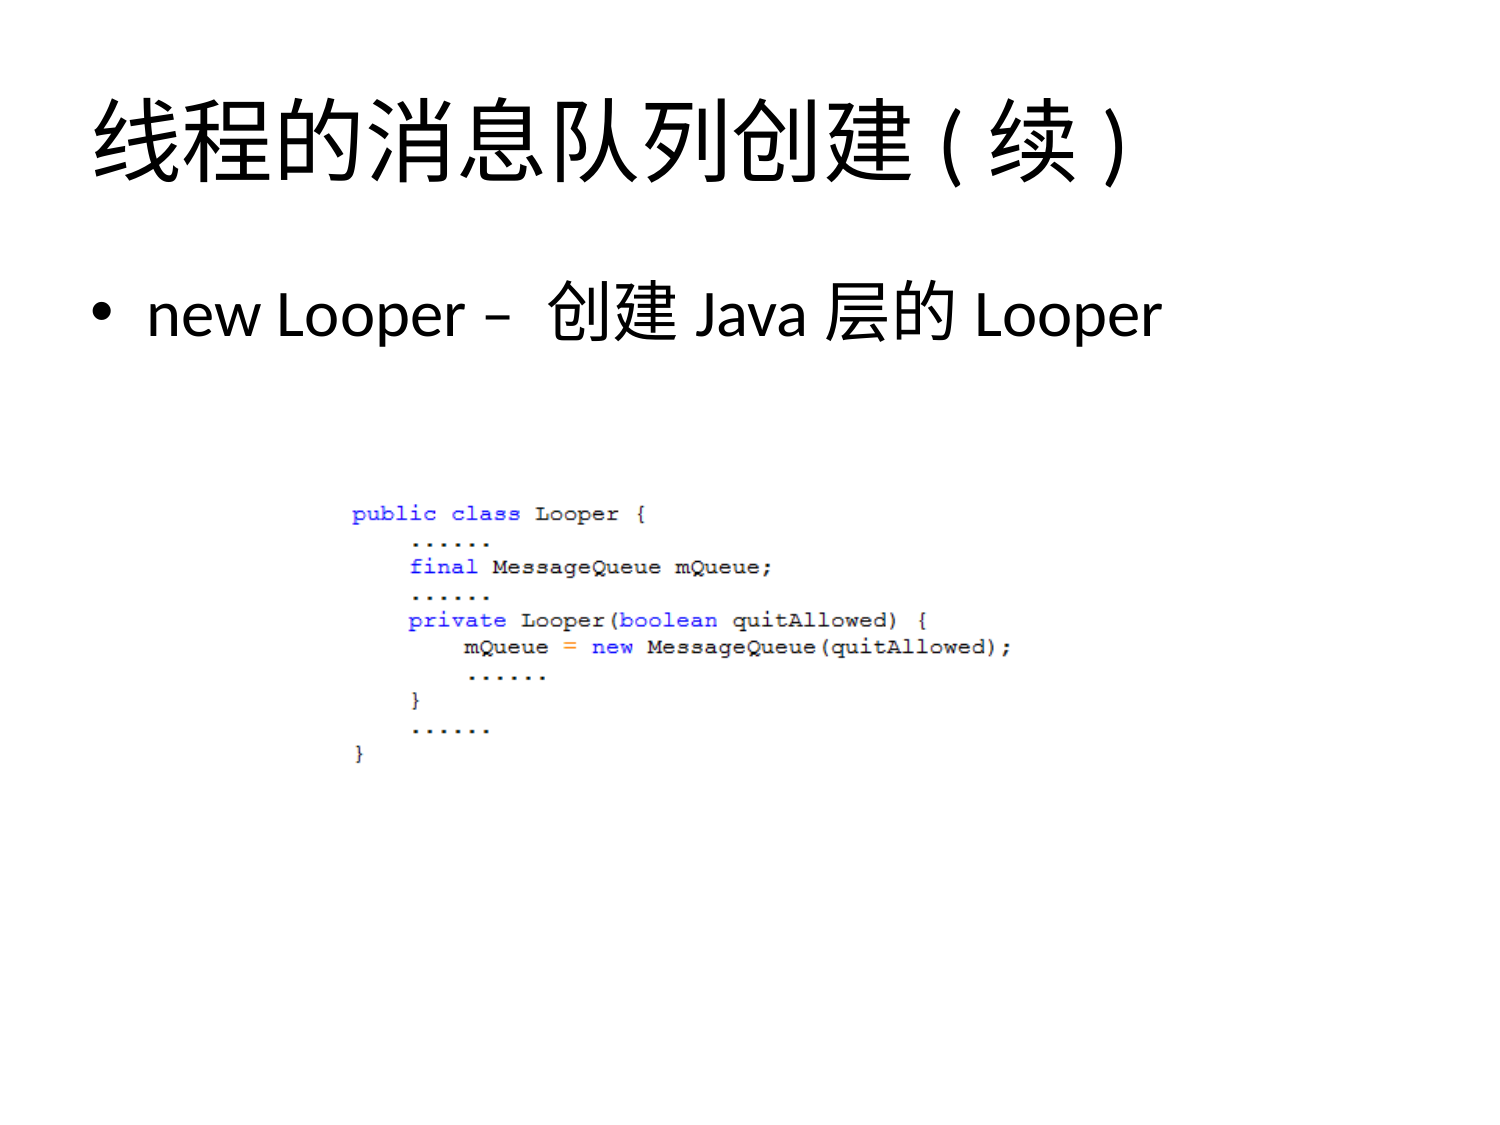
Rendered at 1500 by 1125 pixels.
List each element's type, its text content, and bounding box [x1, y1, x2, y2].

title 线程的消息队列创建(续) [75, 45, 1425, 233]
picture [348, 503, 1076, 782]
list new Looper – 创建Java层的Looper [75, 262, 1425, 1005]
